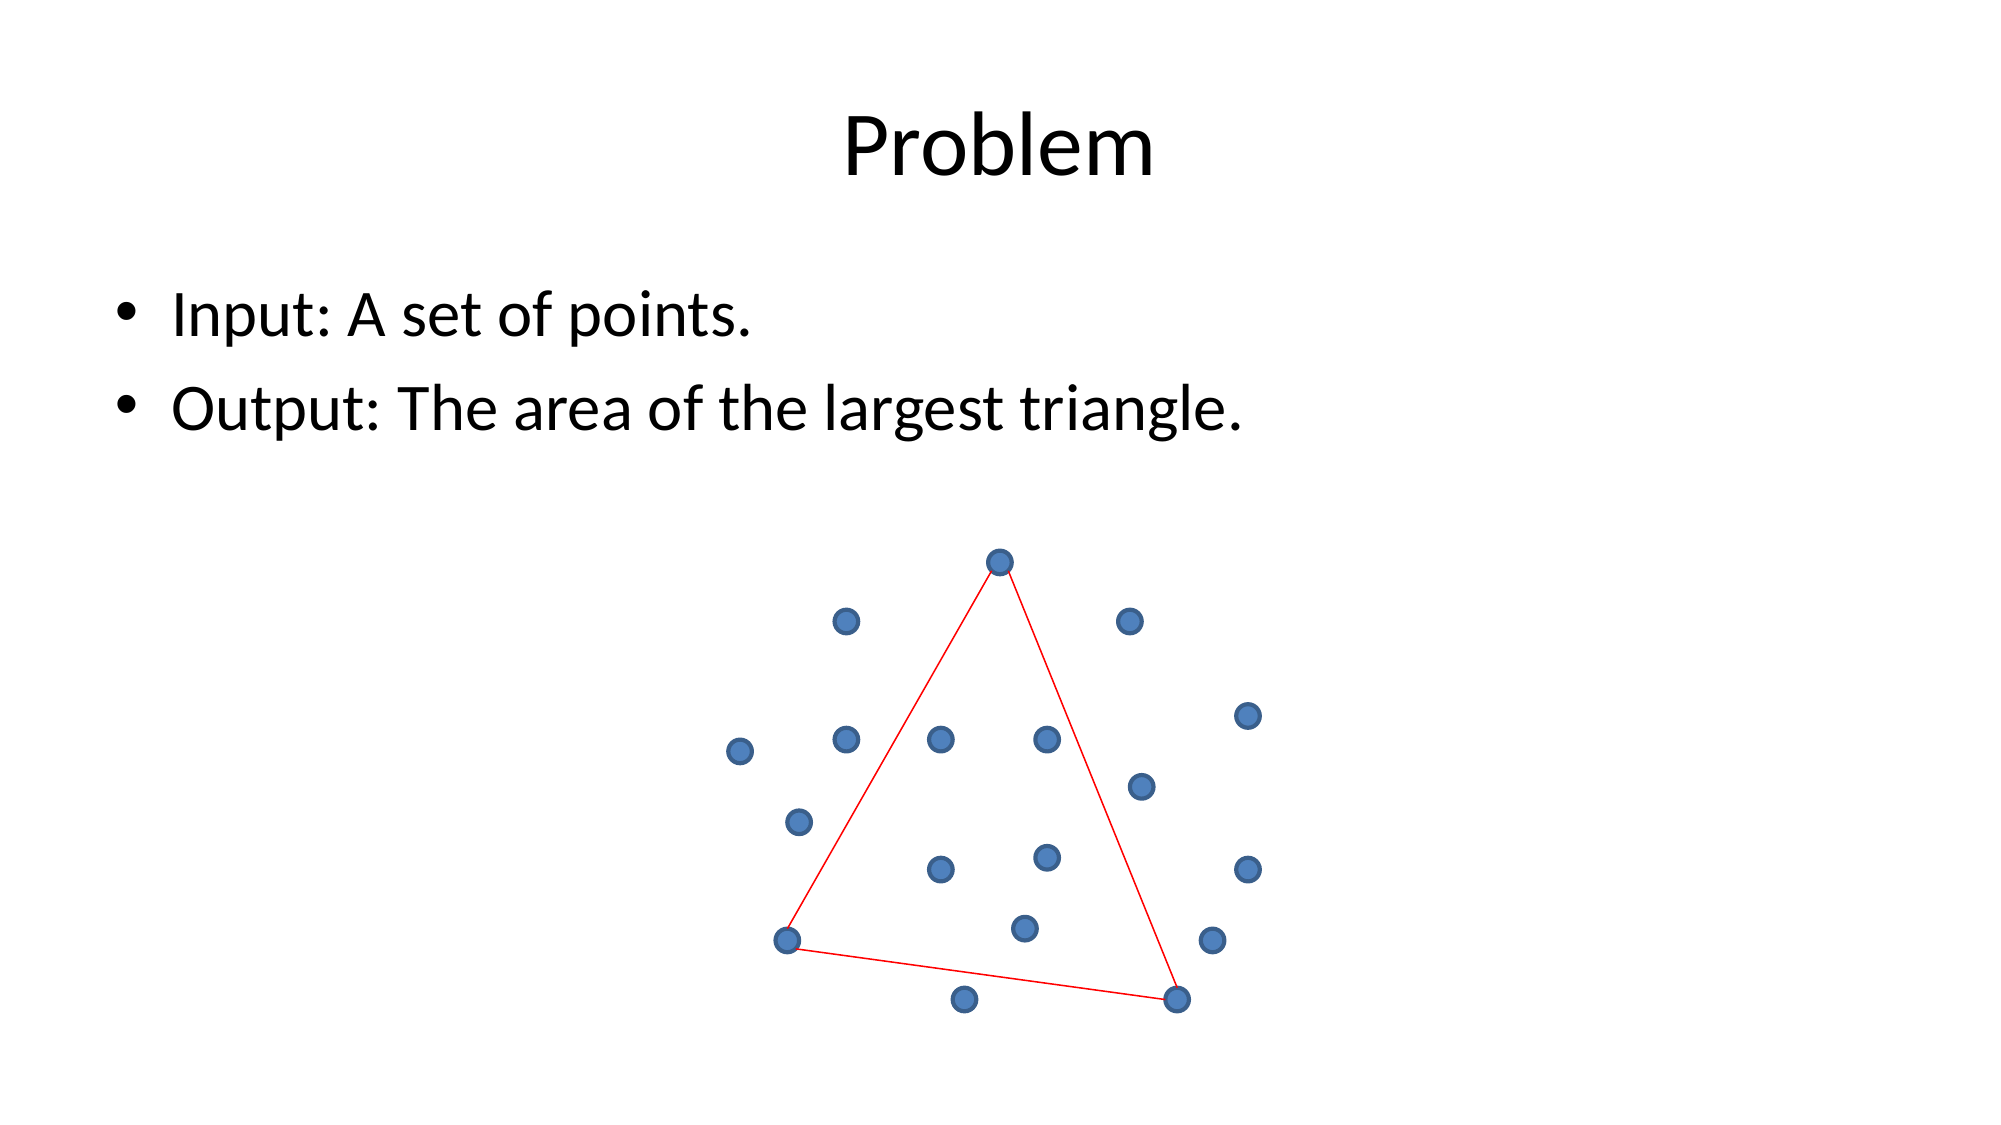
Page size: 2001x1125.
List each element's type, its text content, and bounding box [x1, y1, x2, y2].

text_box [1198, 926, 1227, 955]
text_box [1234, 702, 1262, 730]
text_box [787, 570, 1178, 1000]
list Input: A set of points. Output: The area of the largest triangle. [99, 262, 1900, 1005]
text_box [1234, 855, 1262, 884]
title Problem [99, 45, 1900, 233]
text_box [986, 548, 1014, 569]
text_box [773, 927, 782, 954]
text_box [953, 1008, 976, 1014]
text_box [726, 737, 754, 766]
text_box [1166, 986, 1192, 1014]
